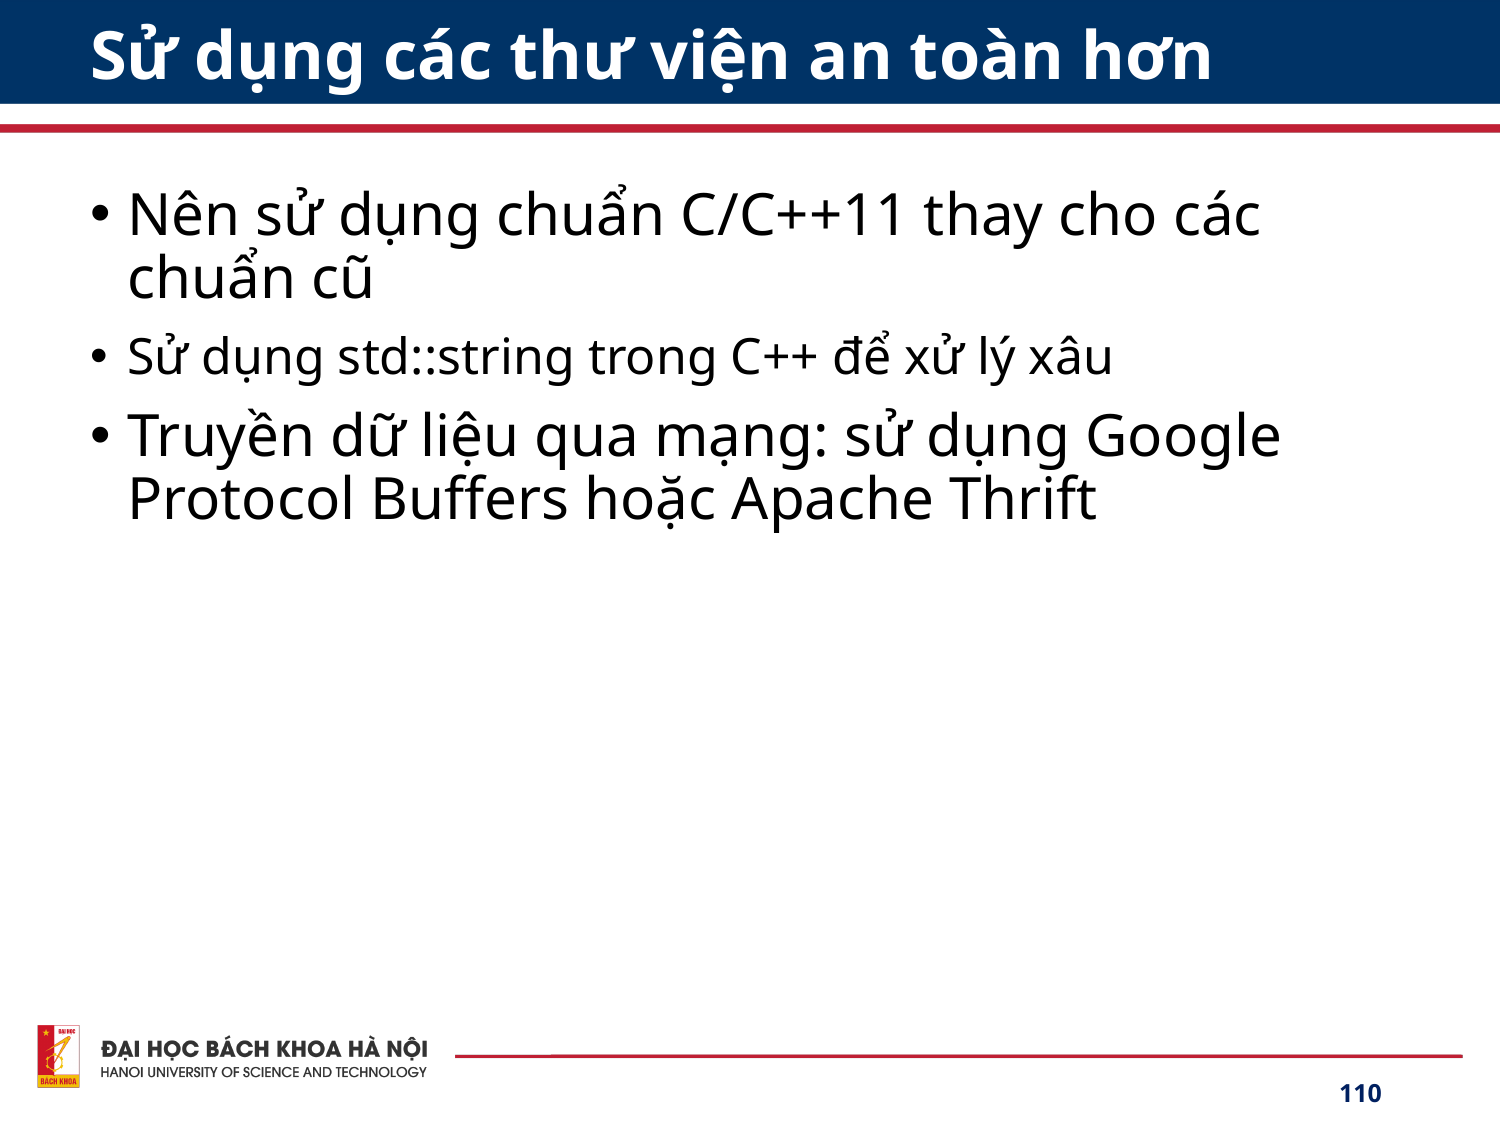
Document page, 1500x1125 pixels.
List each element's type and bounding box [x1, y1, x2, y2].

slide_number [1059, 1064, 1397, 1125]
title [75, 11, 1397, 104]
picture [0, 104, 1500, 1125]
list [75, 177, 1397, 1014]
